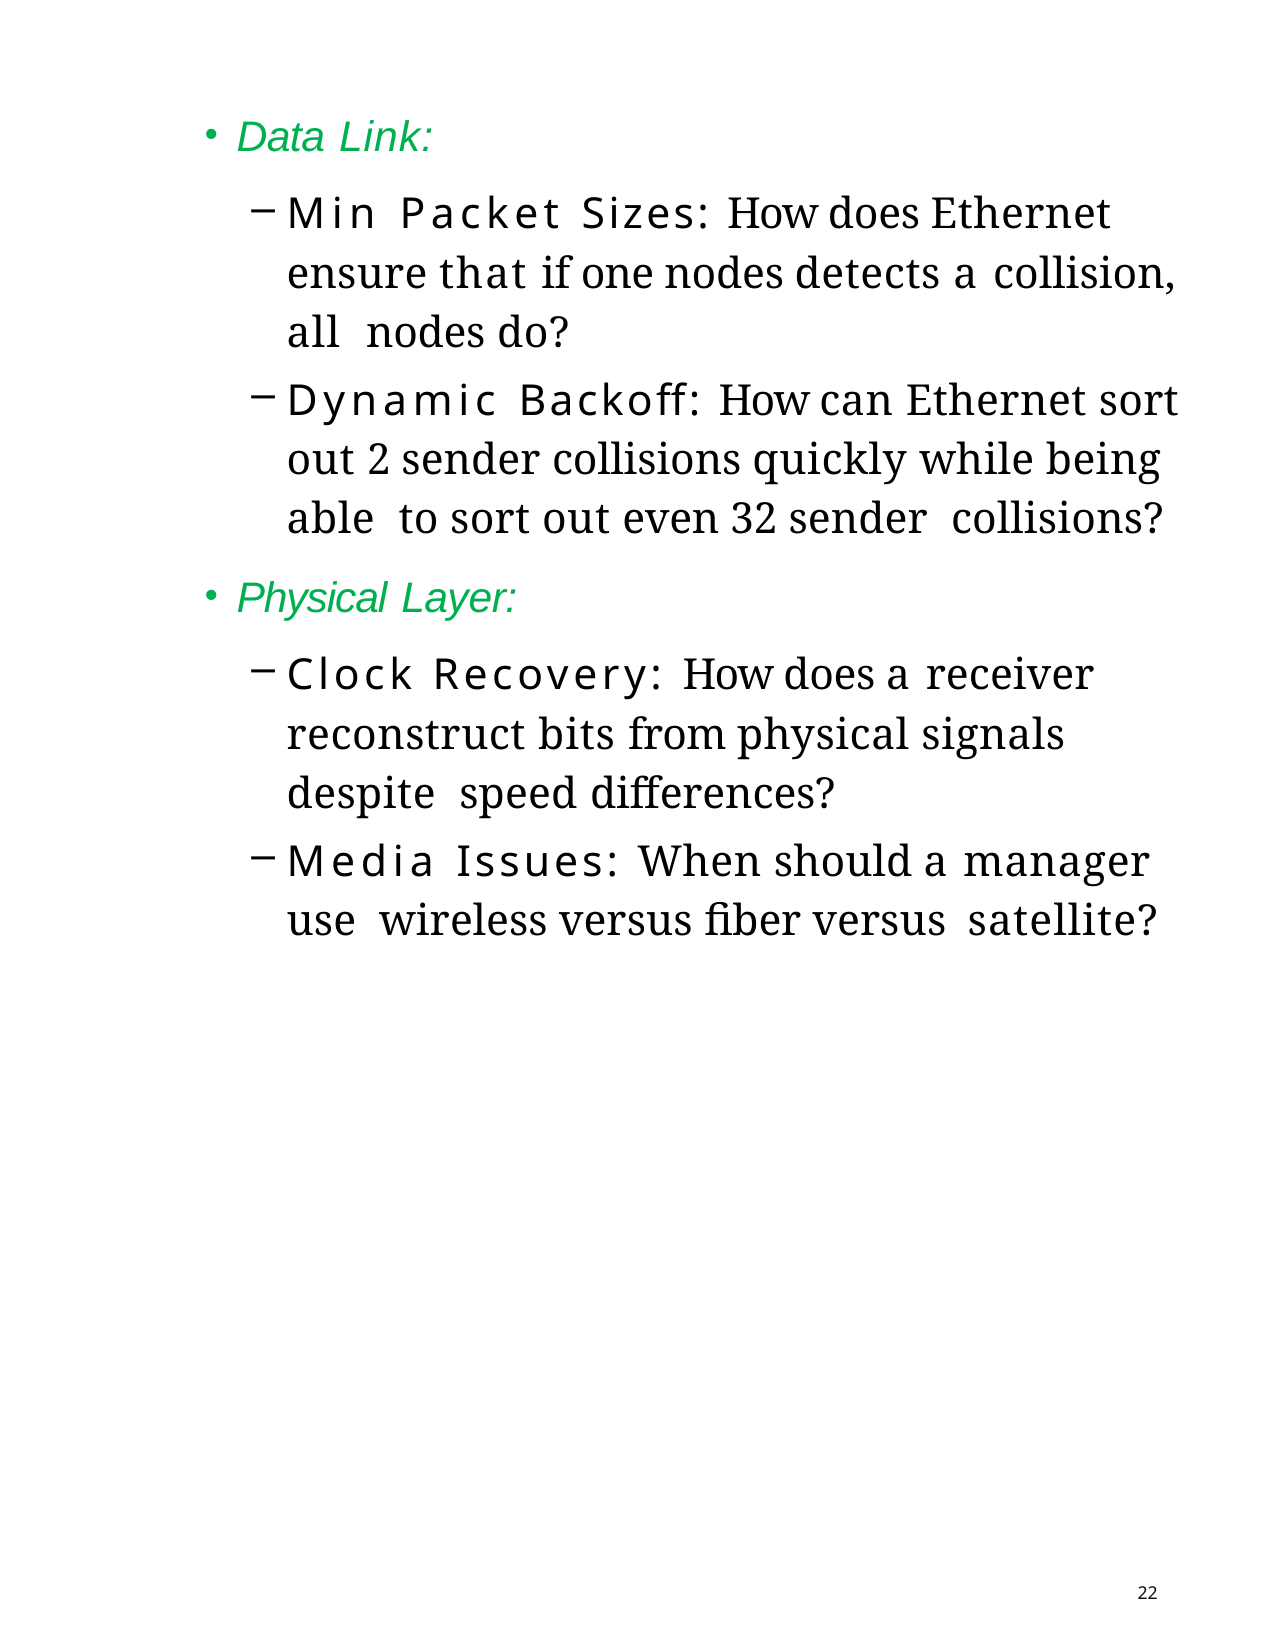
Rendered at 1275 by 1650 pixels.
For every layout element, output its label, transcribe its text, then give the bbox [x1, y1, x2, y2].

slide_number 22 [1133, 1110, 1236, 1650]
text_box Data Link: Min Packet Sizes: How does Ethernet ensure that if one nodes detects a collision, all nodes do? Dynamic Backoff: How can Ethernet sort out 2 sender collisions quickly while being able to sort out even 32 sender collisions? Physical Layer: Clock Recovery: How does a receiver reconstruct bits from physical signals despite speed differences? Media Issues: When should a manager use wireless versus fiber versus satellite? [201, 108, 1225, 945]
